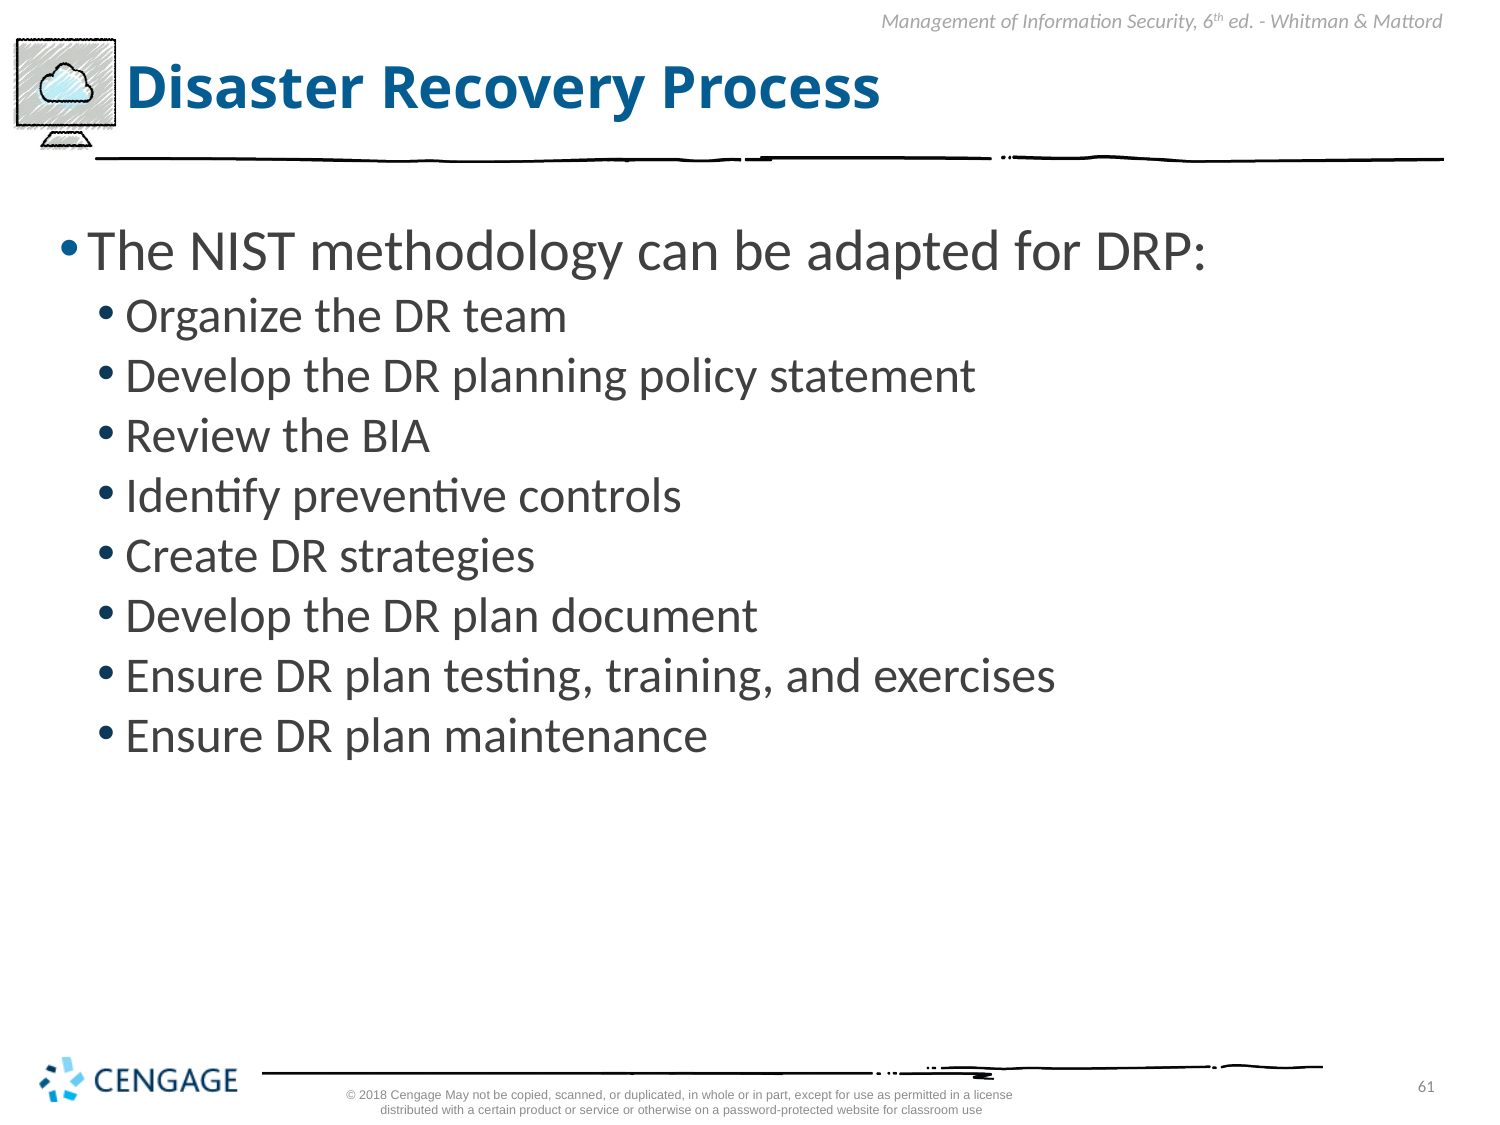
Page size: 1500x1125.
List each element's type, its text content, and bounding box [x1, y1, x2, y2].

list The NIST methodology can be adapted for DRP: Organize the DR team Develop the DR planning policy statement Review the BIA Identify preventive controls Create DR strategies Develop the DR plan document Ensure DR plan testing, training, and exercises Ensure DR plan maintenance [59, 212, 1441, 839]
title Disaster Recovery Process [125, 60, 1442, 121]
picture [19, 1043, 250, 1115]
picture [262, 1064, 1323, 1080]
picture [95, 155, 1444, 163]
picture [13, 36, 117, 151]
